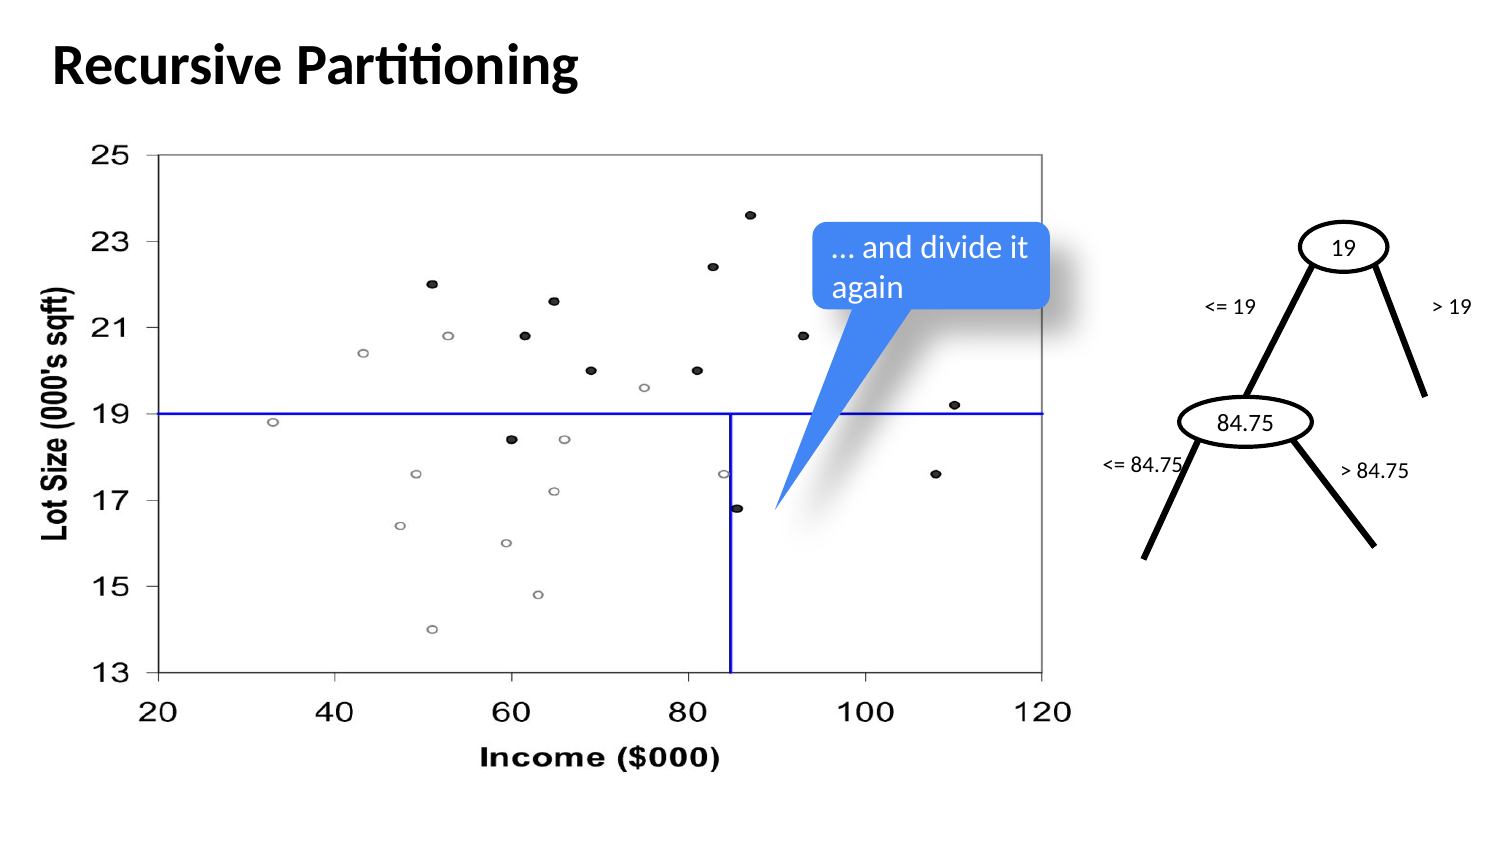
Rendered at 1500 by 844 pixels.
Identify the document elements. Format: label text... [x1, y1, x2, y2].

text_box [1143, 439, 1199, 560]
text_box 84.75 [1179, 396, 1312, 447]
text_box 19 [1299, 221, 1388, 272]
text_box > 19 [1430, 283, 1488, 327]
text_box <= 84.75 [1087, 442, 1139, 485]
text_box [1292, 439, 1375, 548]
picture [24, 134, 1076, 774]
text_box > 84.75 [1382, 448, 1425, 491]
text_box <= 19 [1189, 284, 1240, 327]
text_box Recursive Partitioning [37, 18, 605, 104]
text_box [1374, 264, 1426, 398]
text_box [1245, 264, 1313, 398]
